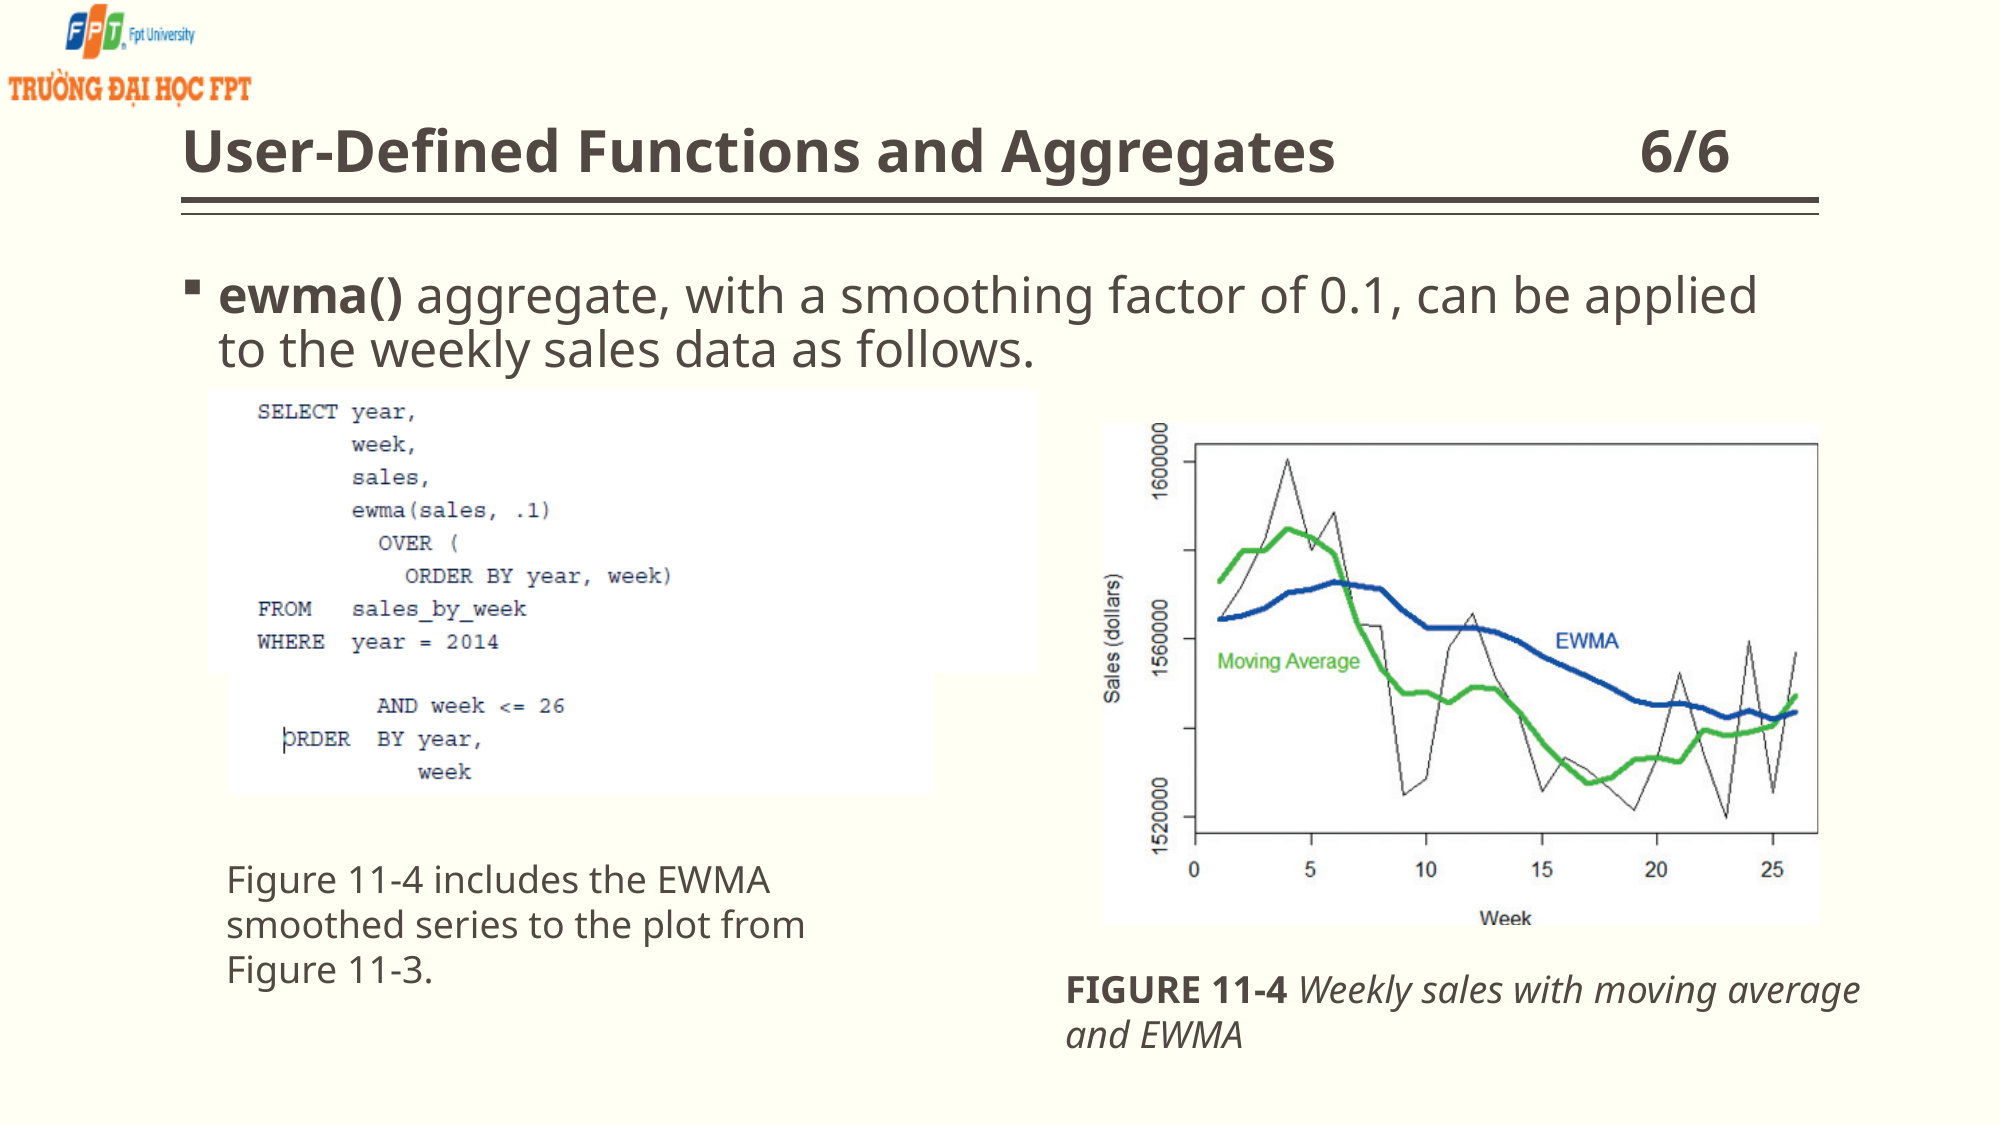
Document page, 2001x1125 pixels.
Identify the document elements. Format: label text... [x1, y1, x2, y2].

text_box Figure 11-4 includes the EWMA smoothed series to the plot from Figure 11-3. [211, 849, 826, 999]
title User-Defined Functions and Aggregates 6/6 [181, 12, 1819, 193]
picture [0, 0, 272, 121]
picture [208, 389, 1037, 795]
text_box FIGURE 11-4 Weekly sales with moving average and EWMA [1050, 958, 1921, 1063]
picture [1102, 422, 1819, 925]
list ewma() aggregate, with a smoothing factor of 0.1, can be applied to the weekly sales data as follows. [181, 262, 1819, 390]
